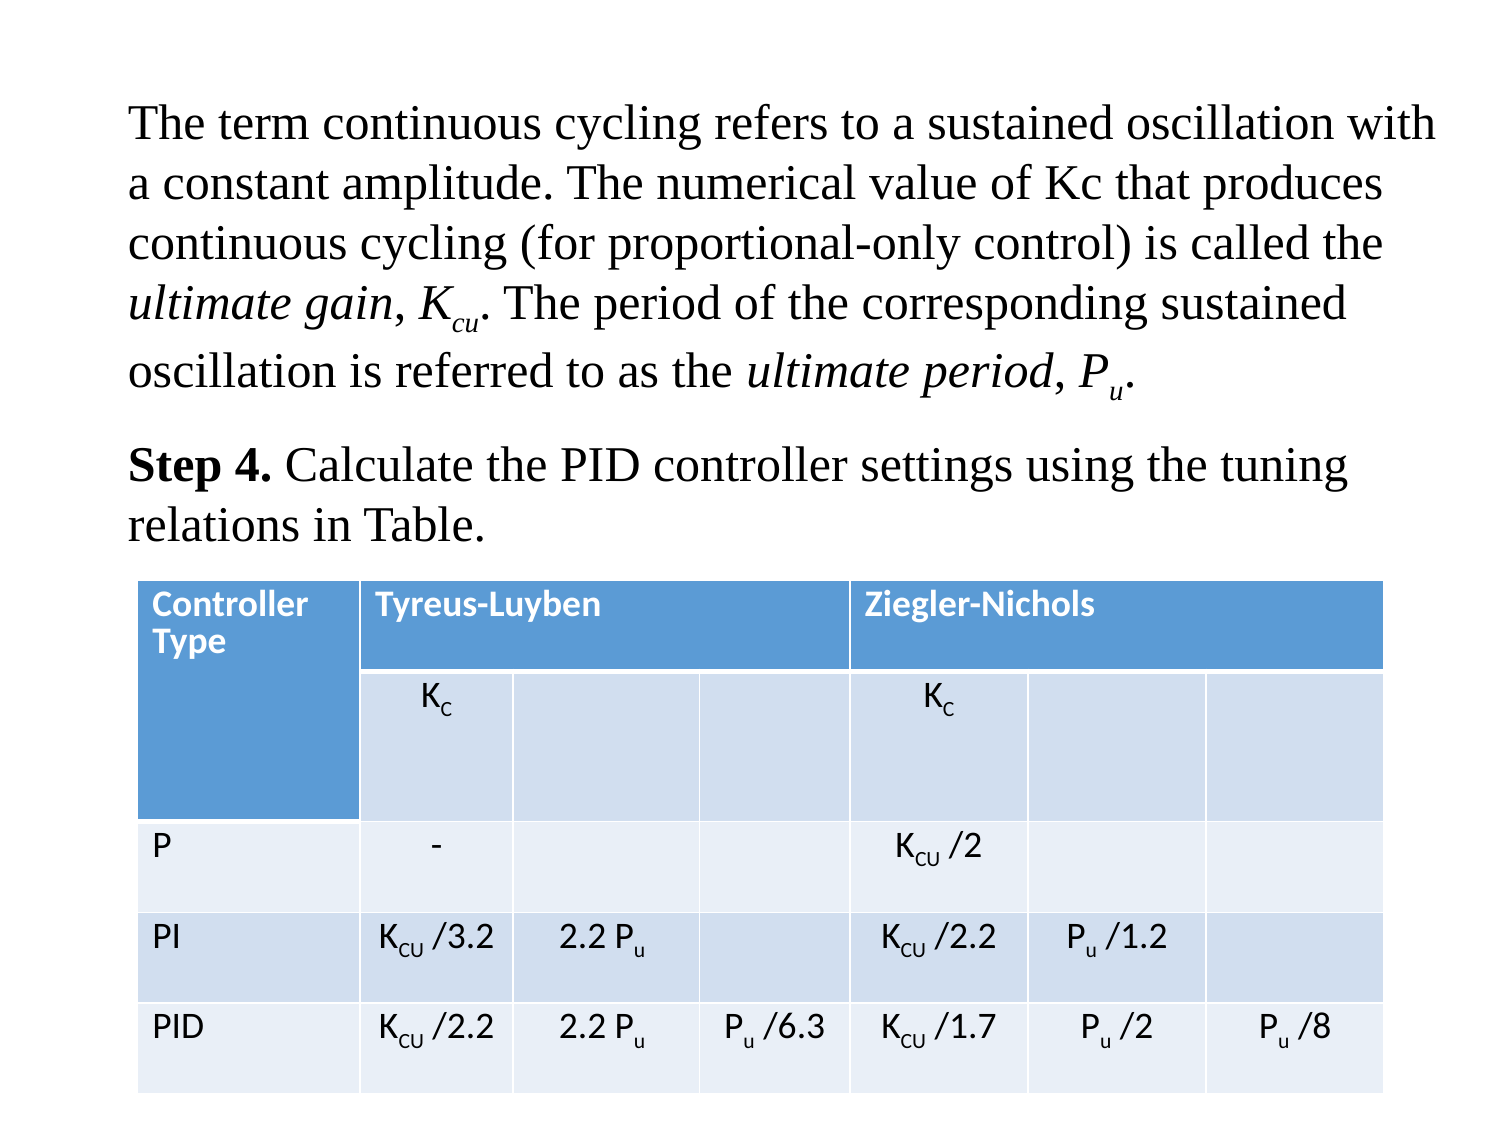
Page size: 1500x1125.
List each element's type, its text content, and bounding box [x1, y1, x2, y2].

slide_number 25 [1059, 1042, 1397, 1103]
text_box The term continuous cycling refers to a sustained oscillation with a constant amplitude. The numerical value of Kc that produces continuous cycling (for proportional-only control) is called the ultimate gain, Kcu. The period of the corresponding sustained oscillation is referred to as the ultimate period, Pu. Step 4. Calculate the PID controller settings using the tuning relations in Table. [113, 82, 1476, 559]
